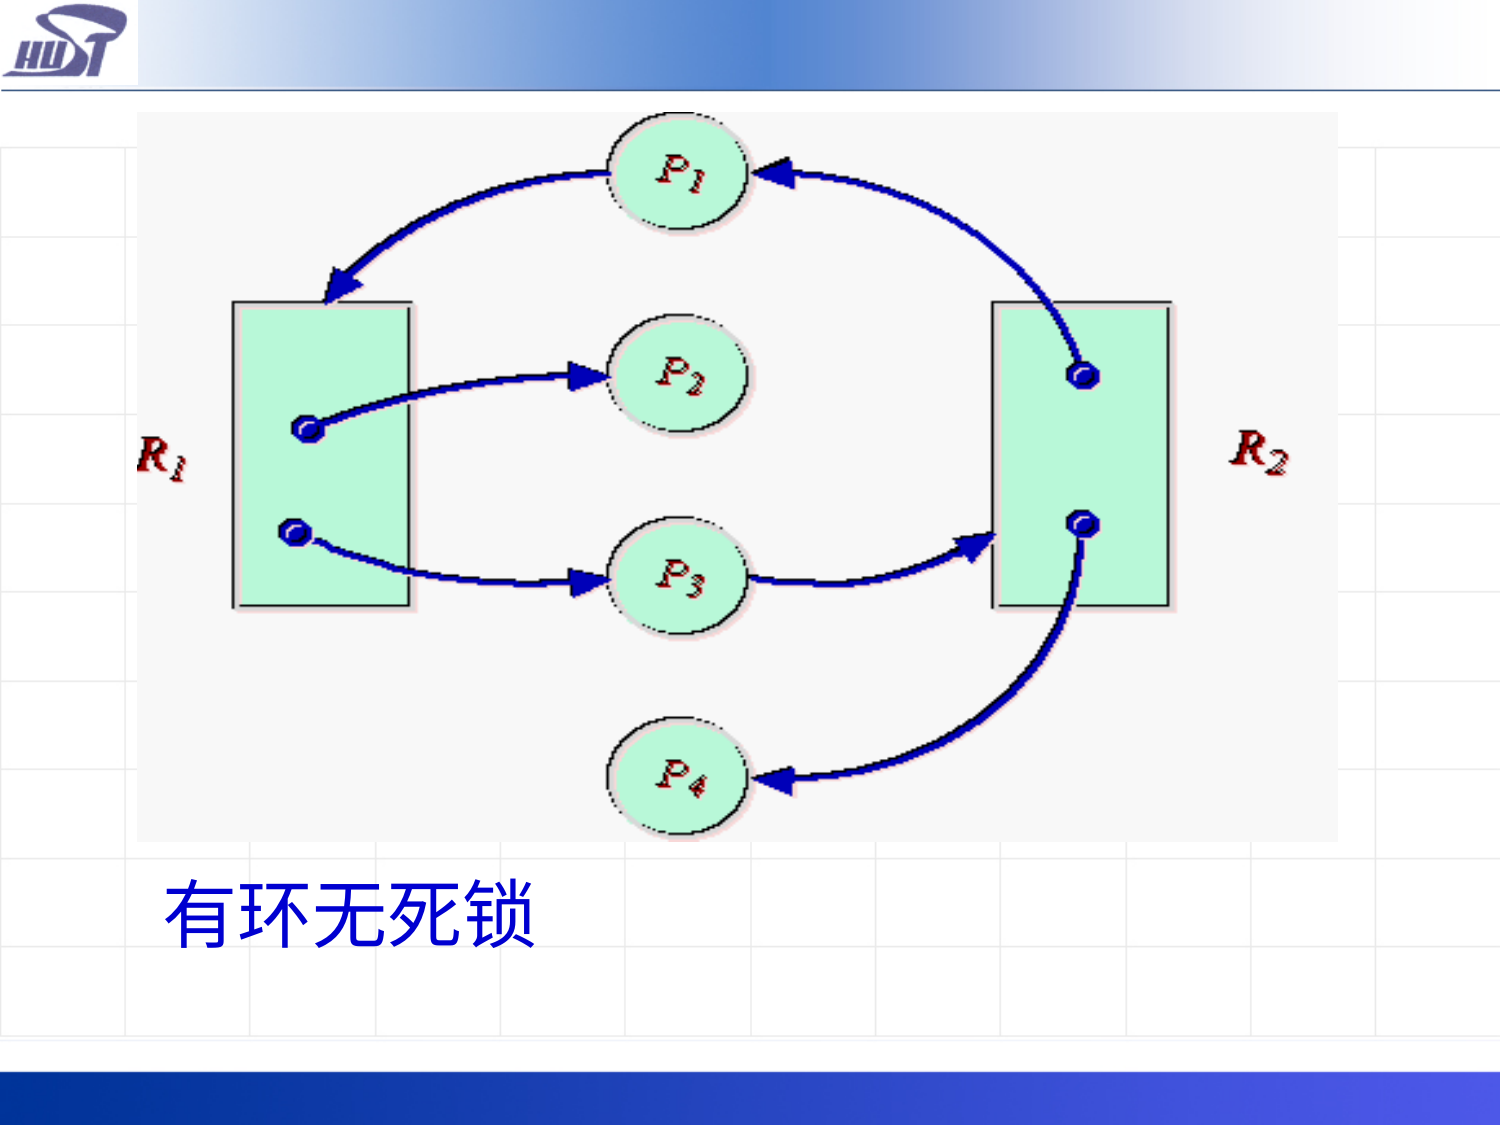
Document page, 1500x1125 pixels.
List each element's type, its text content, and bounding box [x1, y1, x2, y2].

list 有环无死锁 [147, 870, 834, 1125]
picture [0, 0, 1500, 1125]
